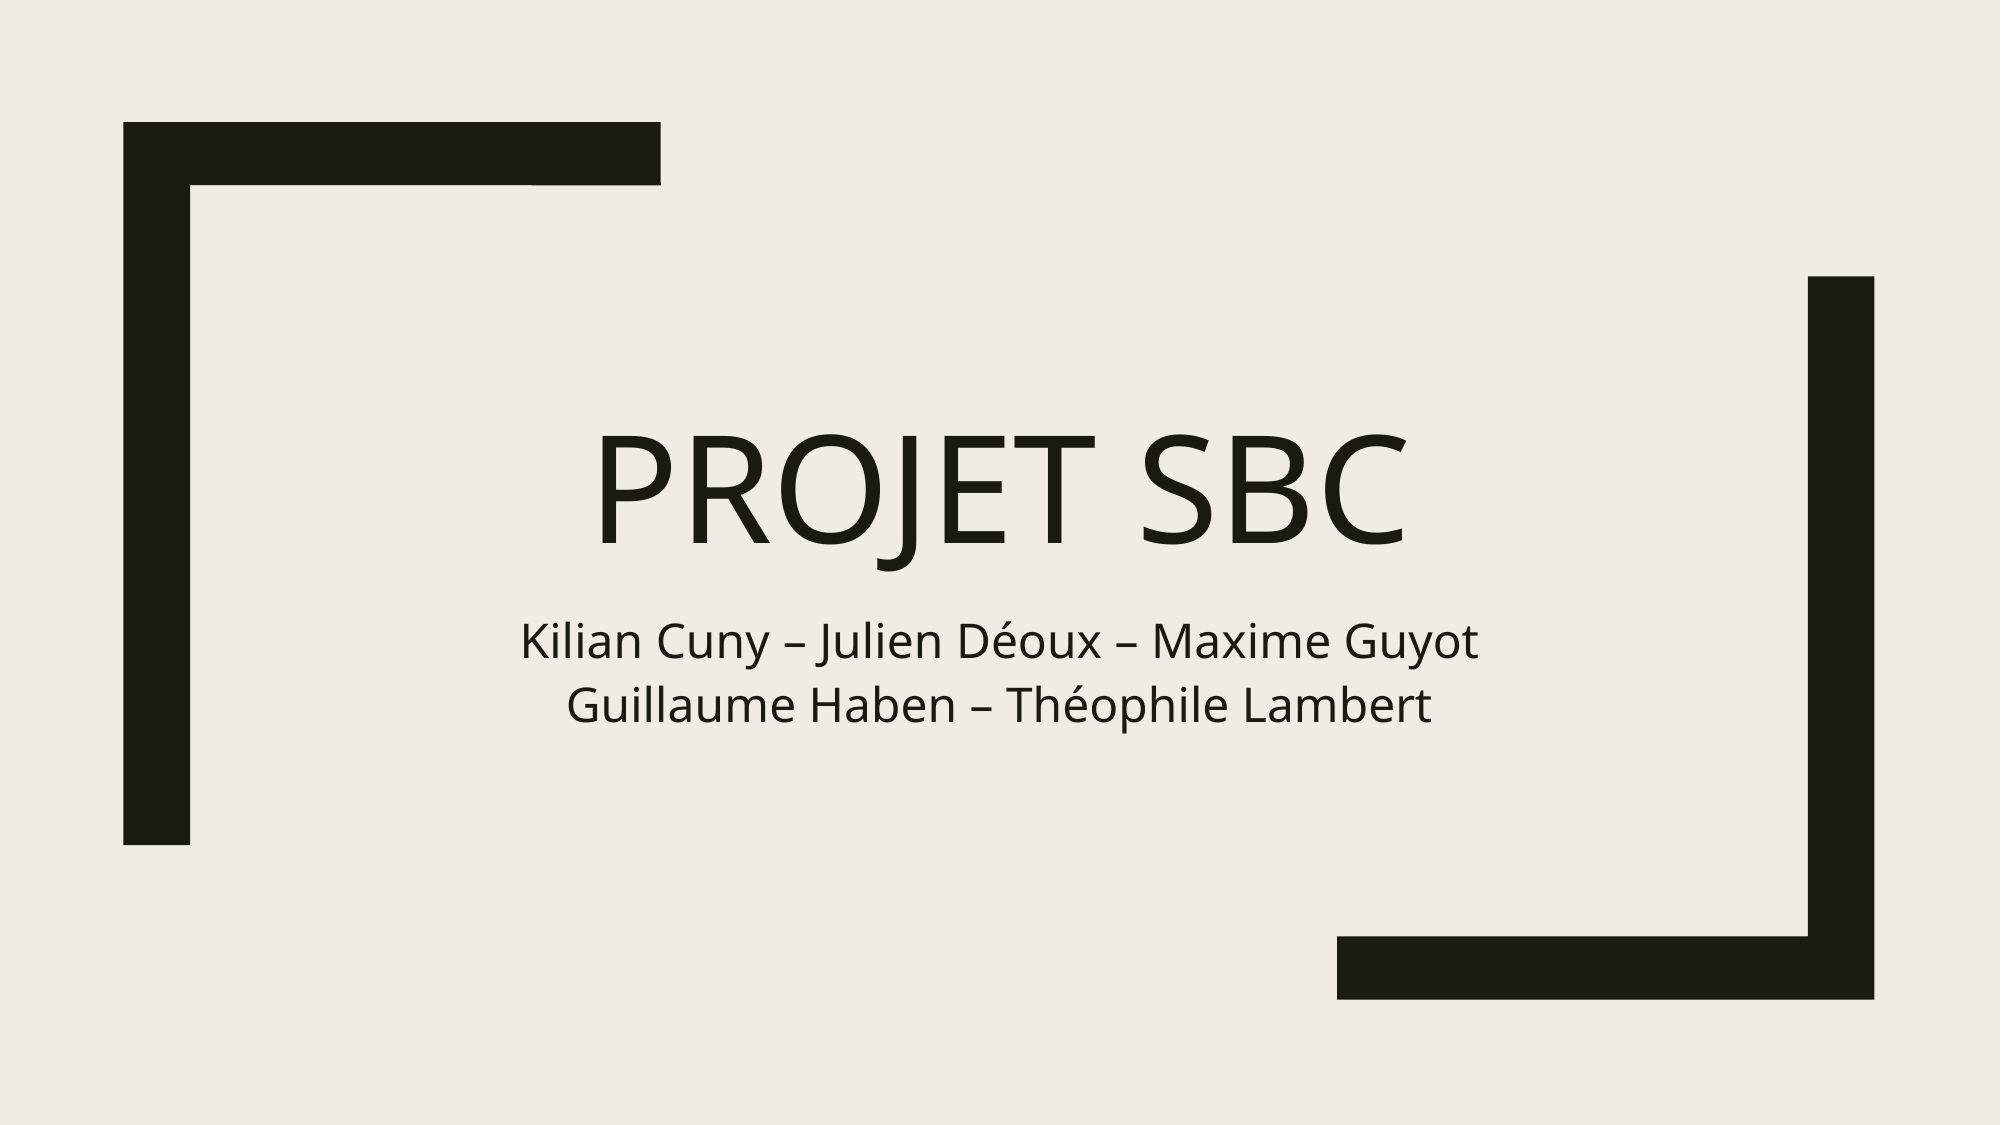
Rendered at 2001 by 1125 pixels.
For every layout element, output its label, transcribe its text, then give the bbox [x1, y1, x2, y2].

subtitle Kilian Cuny – Julien Déoux – Maxime Guyot Guillaume Haben – Théophile Lambert [439, 596, 1561, 775]
title Projet sbc [314, 238, 1686, 583]
